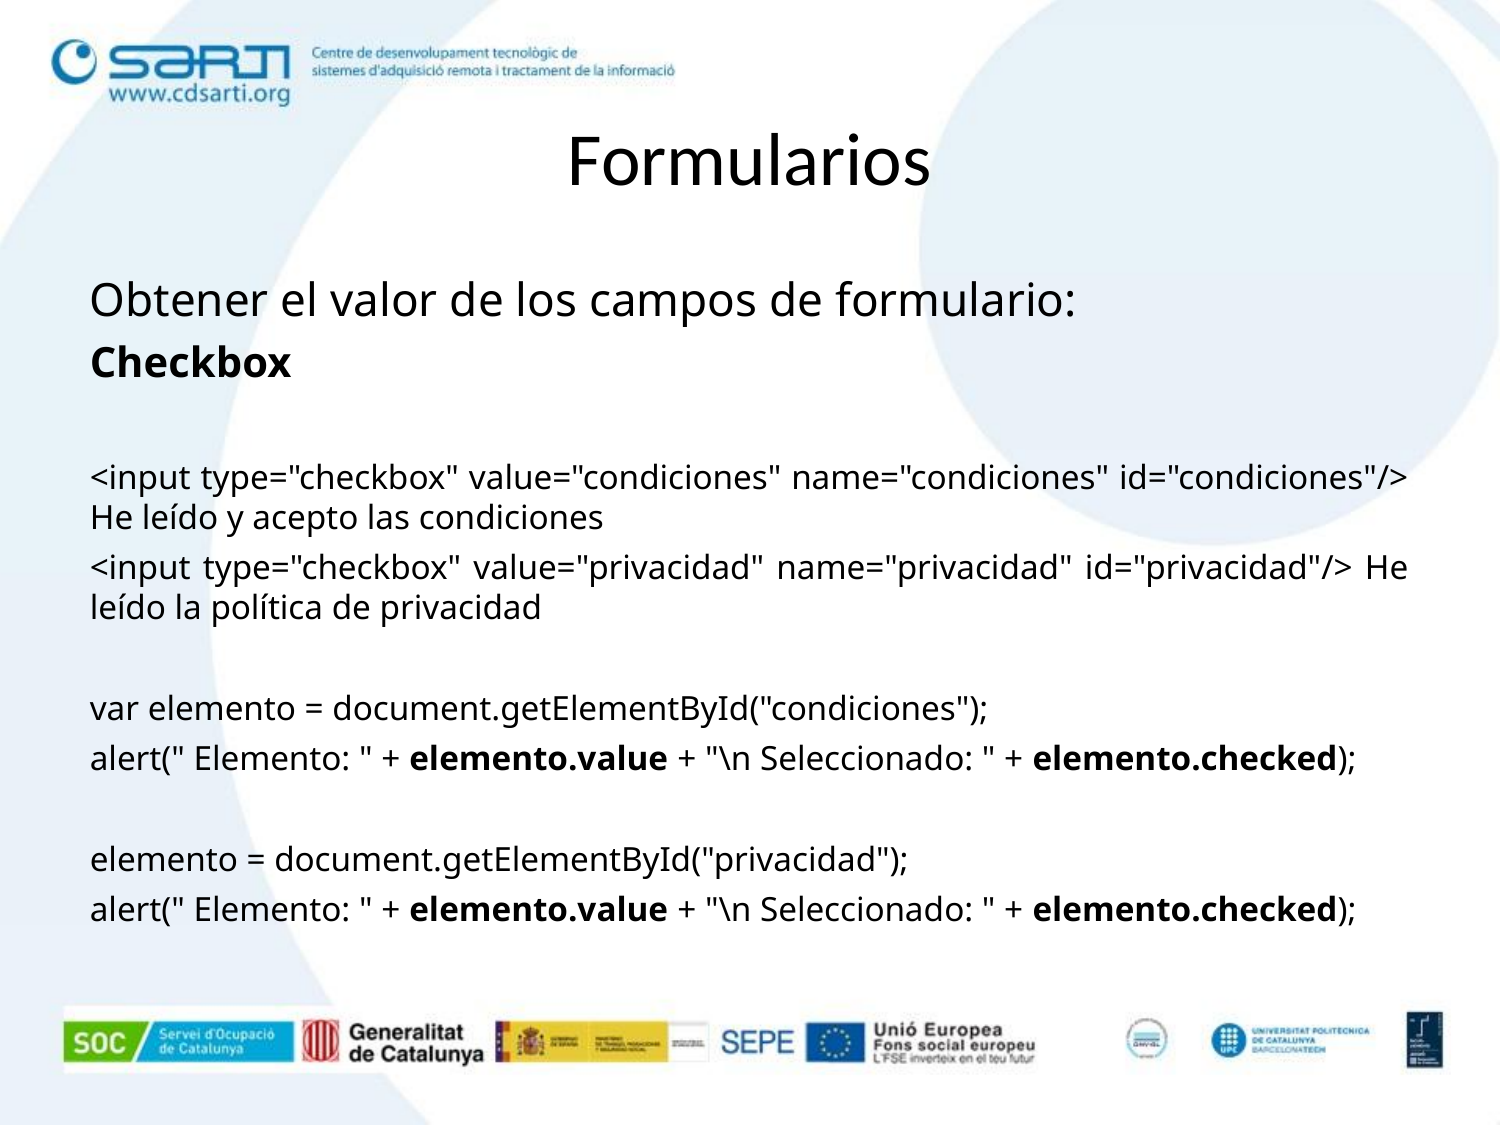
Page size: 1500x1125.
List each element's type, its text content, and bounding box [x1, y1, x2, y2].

text_box Formularios [74, 103, 1425, 209]
text_box Obtener el valor de los campos de formulario: Checkbox <input type="checkbox" value="condiciones" name="condiciones" id="condiciones"/> He leído y acepto las condiciones <input type="checkbox" value="privacidad" name="privacidad" id="privacidad"/> He leído la política de privacidad var elemento = document.getElementById("condiciones"); alert(" Elemento: " + elemento.value + "\n Seleccionado: " + elemento.checked); elemento = document.getElementById("privacidad"); alert(" Elemento: " + elemento.value + "\n Seleccionado: " + elemento.checked); [74, 262, 1425, 1024]
picture [0, 0, 1500, 1125]
